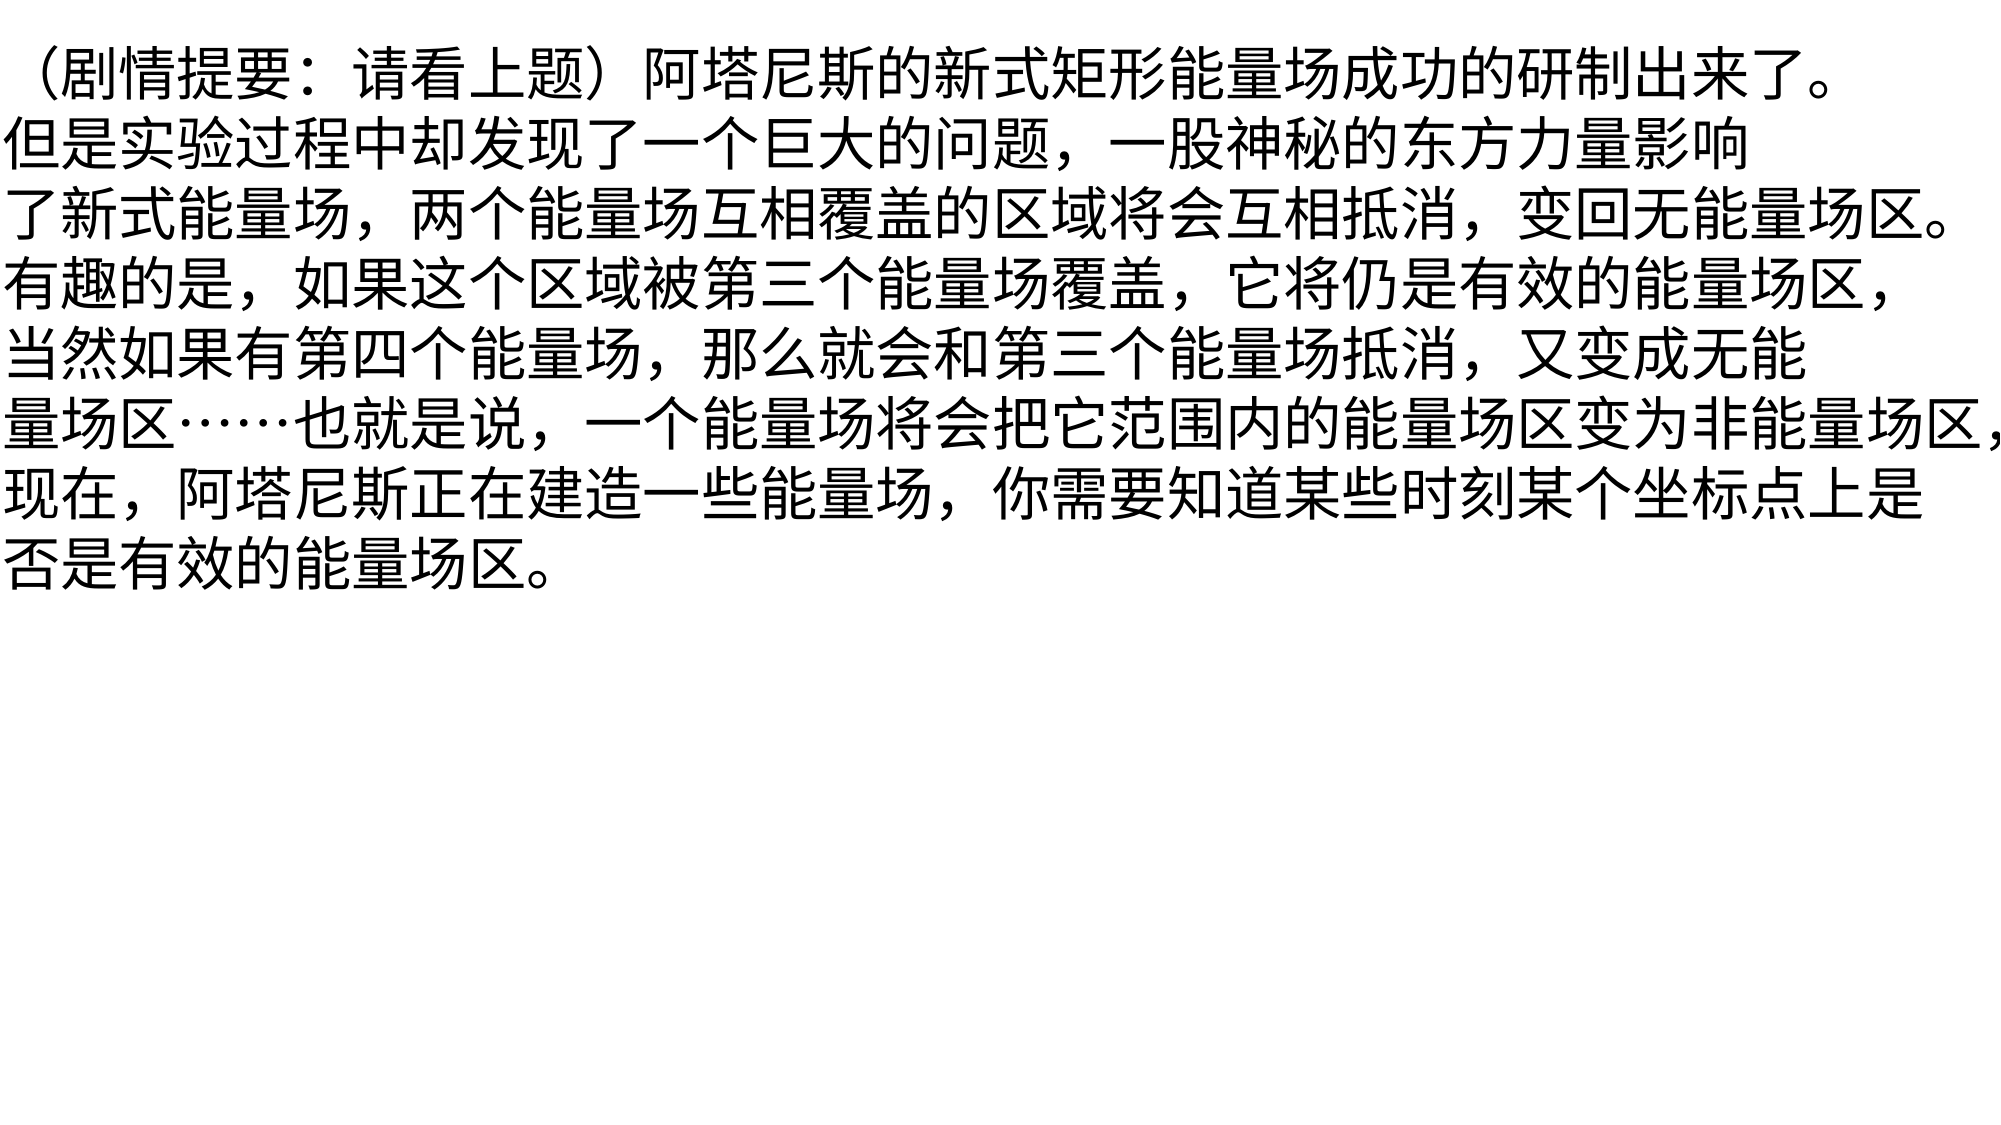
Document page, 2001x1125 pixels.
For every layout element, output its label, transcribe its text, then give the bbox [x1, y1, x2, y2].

text_box （剧情提要：请看上题）阿塔尼斯的新式矩形能量场成功的研制出来了。 但是实验过程中却发现了一个巨大的问题，一股神秘的东方力量影响 了新式能量场，两个能量场互相覆盖的区域将会互相抵消，变回无能量场区。 有趣的是，如果这个区域被第三个能量场覆盖，它将仍是有效的能量场区， 当然如果有第四个能量场，那么就会和第三个能量场抵消，又变成无能 量场区……也就是说，一个能量场将会把它范围内的能量场区变为非能量场区，把非能量场区变为能量场区。 现在，阿塔尼斯正在建造一些能量场，你需要知道某些时刻某个坐标点上是 否是有效的能量场区。 [0, 29, 2000, 605]
